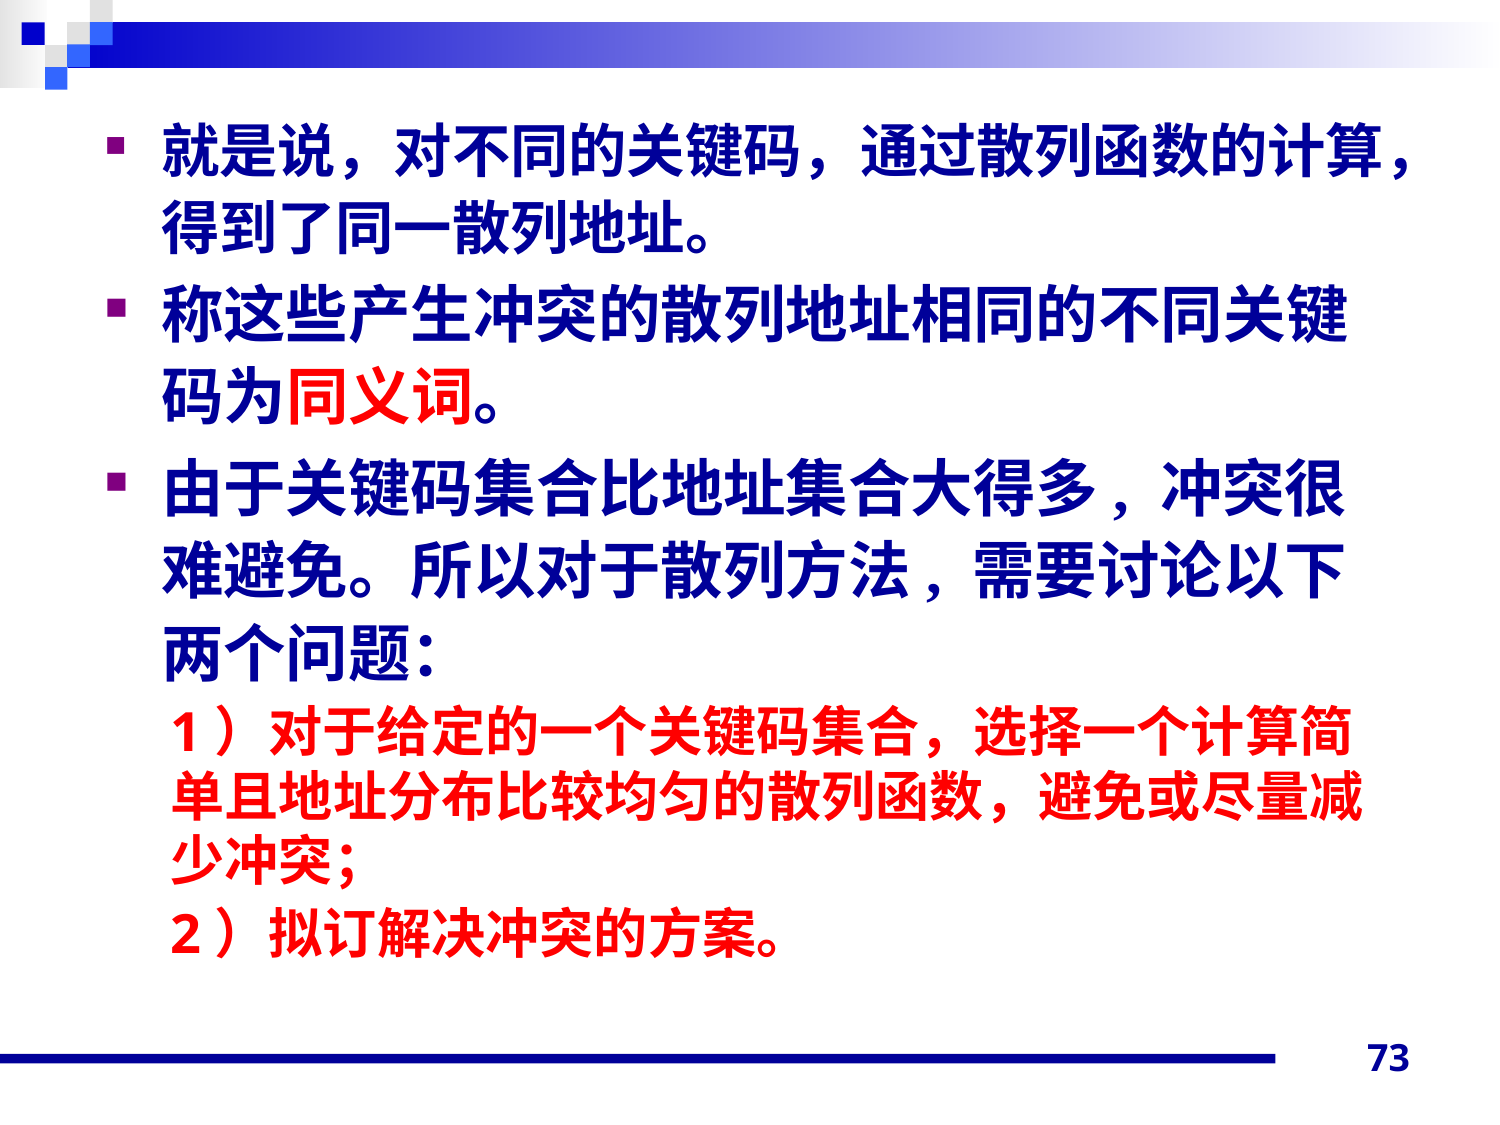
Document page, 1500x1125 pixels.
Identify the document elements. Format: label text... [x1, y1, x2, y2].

slide_number 73 [1074, 1017, 1425, 1093]
list 就是说，对不同的关键码，通过散列函数的计算，得到了同一散列地址。 称这些产生冲突的散列地址相同的不同关键码为同义词。 由于关键码集合比地址集合大得多, 冲突很难避免。所以对于散列方法, 需要讨论以下两个问题： 1）对于给定的一个关键码集合，选择一个计算简单且地址分布比较均匀的散列函数，避免或尽量减少冲突； 2）拟订解决冲突的方案。 [89, 99, 1419, 1063]
